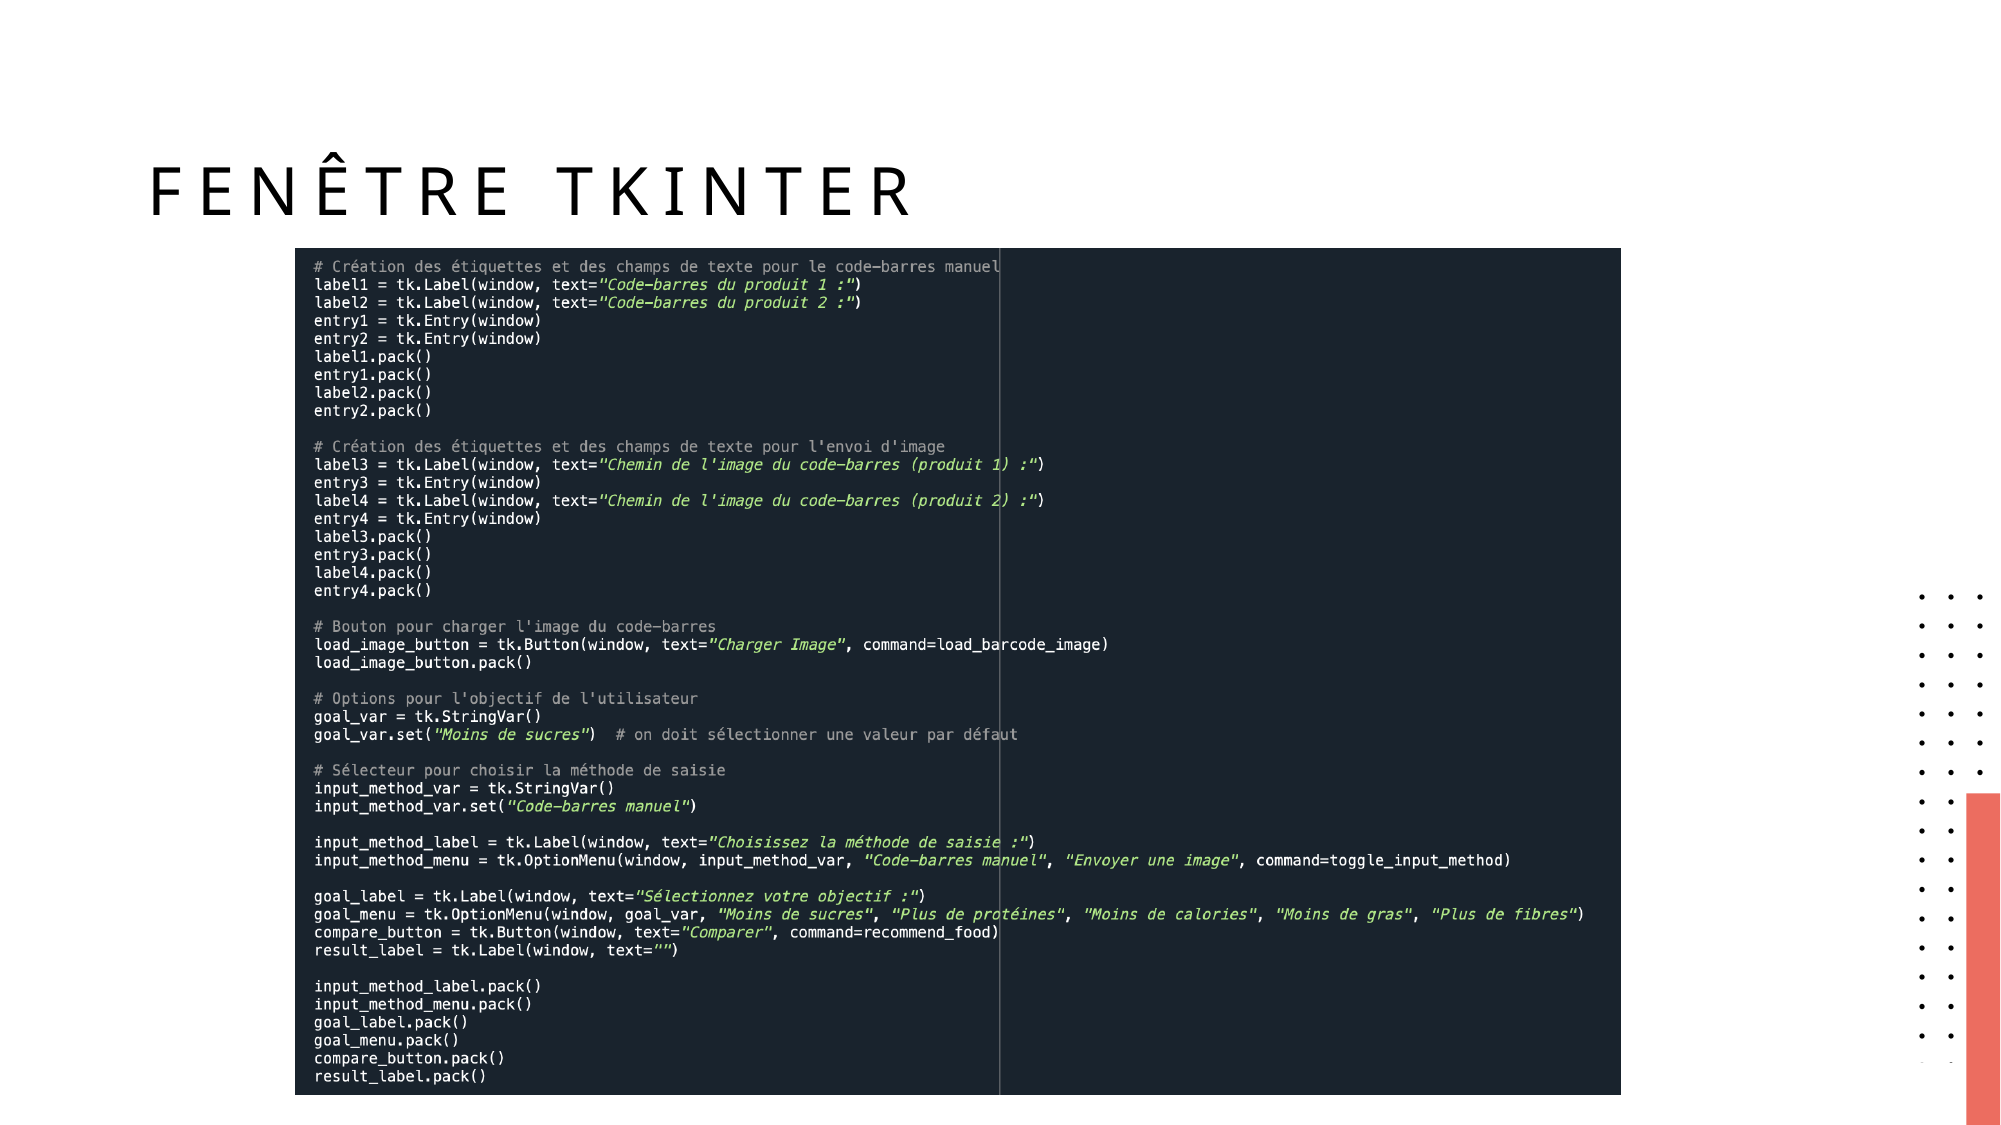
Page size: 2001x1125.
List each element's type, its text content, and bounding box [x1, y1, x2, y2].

picture [1907, 582, 1994, 1064]
title Fenêtre tkinter [132, 0, 1832, 237]
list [295, 248, 1621, 1095]
